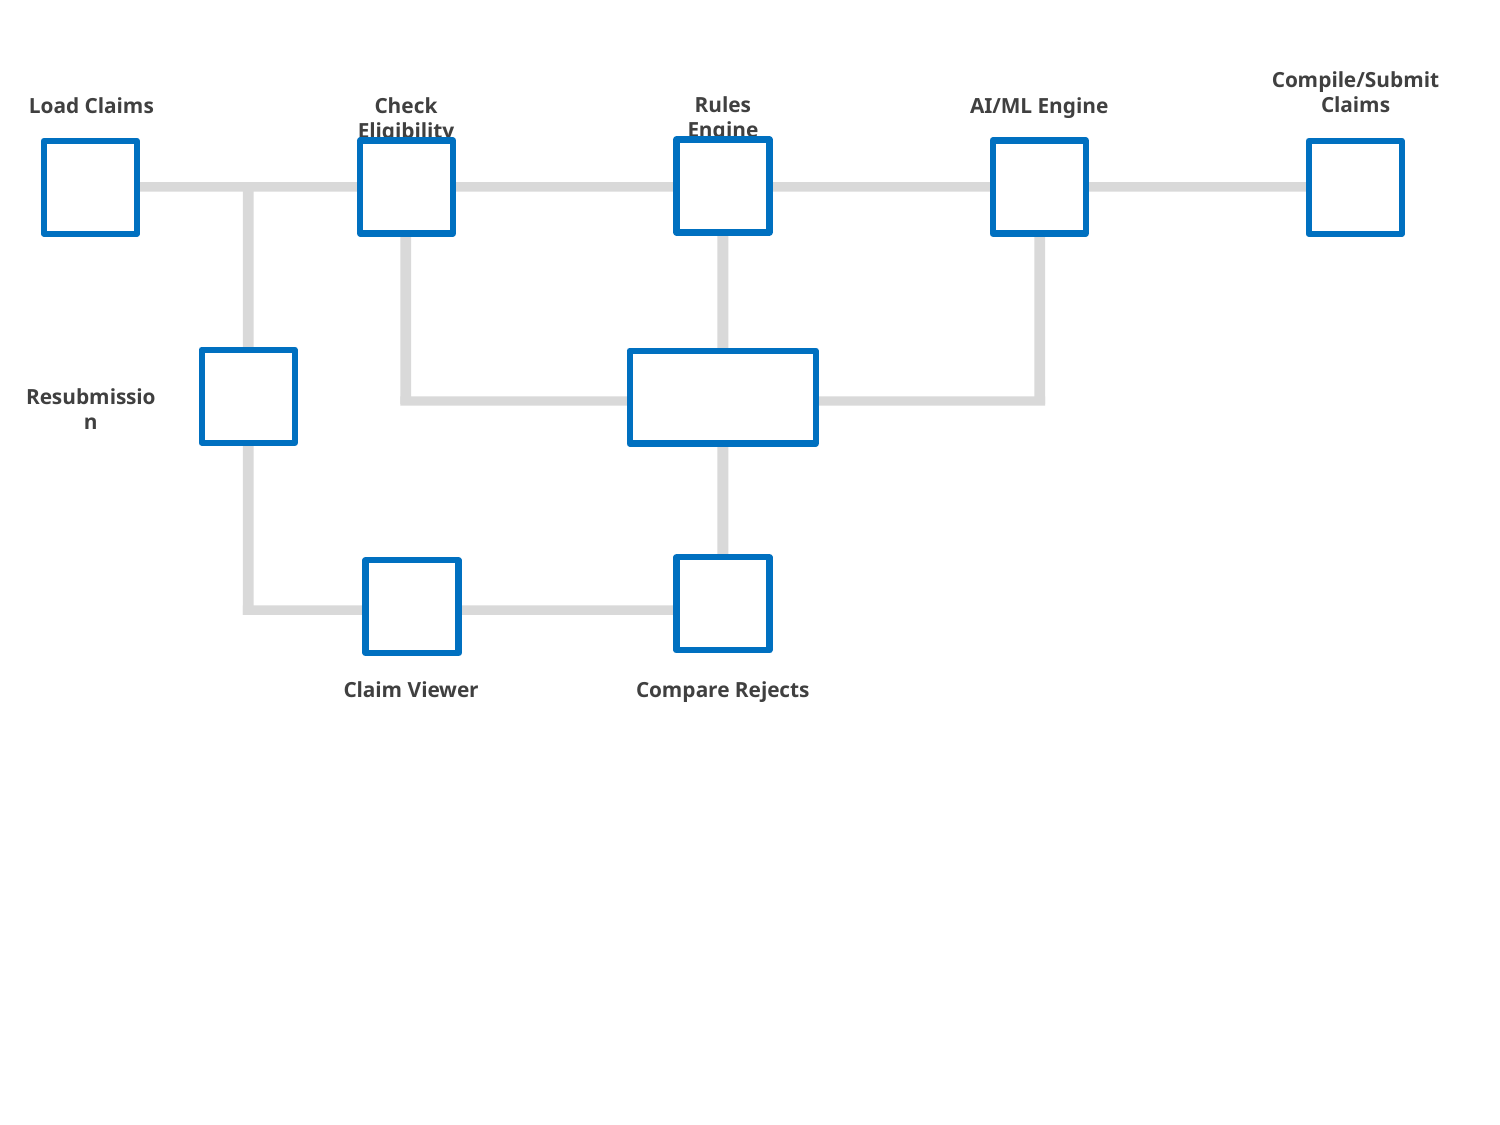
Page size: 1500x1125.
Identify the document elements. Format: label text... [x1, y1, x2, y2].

text_box [359, 140, 454, 178]
text_box AI/ML Engine [952, 85, 1127, 126]
text_box [675, 623, 770, 651]
text_box [1308, 140, 1403, 235]
text_box [365, 623, 460, 654]
text_box [43, 140, 138, 235]
text_box Load Claims [10, 85, 173, 125]
text_box [992, 140, 1087, 178]
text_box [136, 182, 1347, 615]
text_box Compare Rejects [616, 669, 829, 710]
text_box [675, 138, 770, 178]
text_box Compile/Submit Claims [1254, 59, 1457, 125]
text_box Rules Engine [642, 84, 804, 150]
text_box Check Eligibility [311, 85, 501, 150]
text_box Resubmission [6, 376, 131, 441]
text_box Claim Viewer [327, 669, 496, 710]
